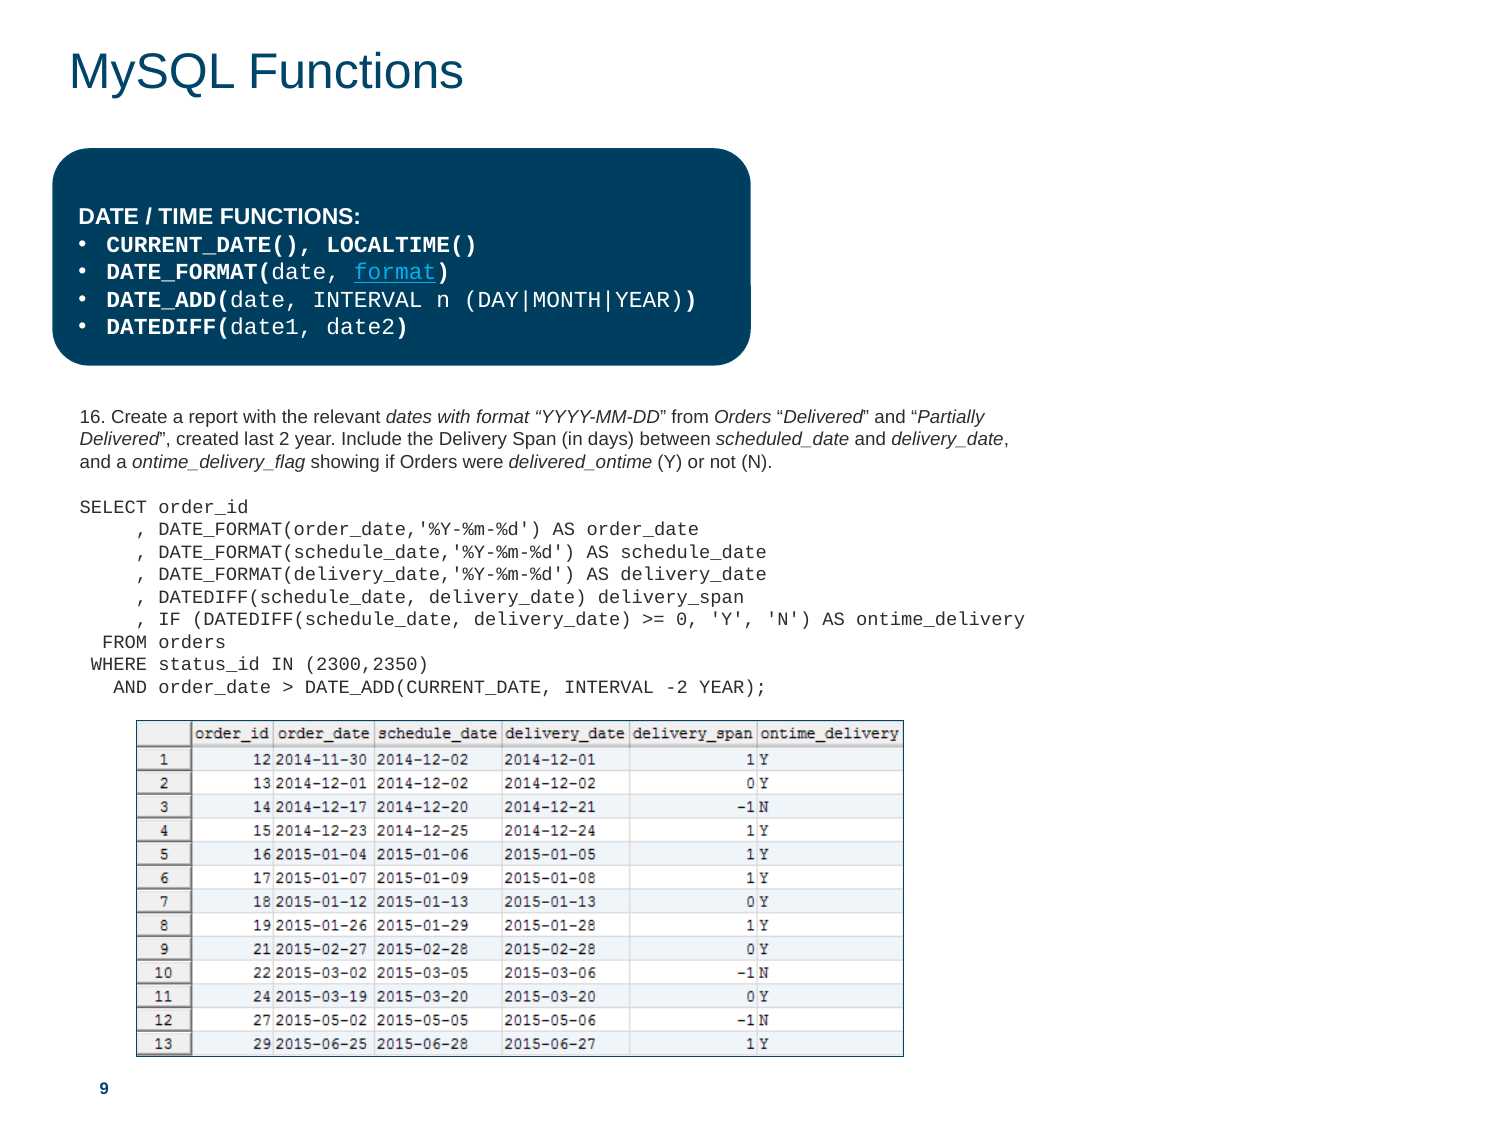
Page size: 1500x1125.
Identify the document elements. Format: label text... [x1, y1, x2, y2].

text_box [64, 396, 1046, 1057]
text_box DATE / TIME FUNCTIONS: CURRENT_DATE(), LOCALTIME() DATE_FORMAT(date, format) DATE_ADD(date, INTERVAL n (DAY|MONTH|YEAR)) DATEDIFF(date1, date2) [52, 148, 751, 366]
title MySQL Functions [53, 31, 1235, 114]
slide_number 9 [64, 1069, 124, 1106]
